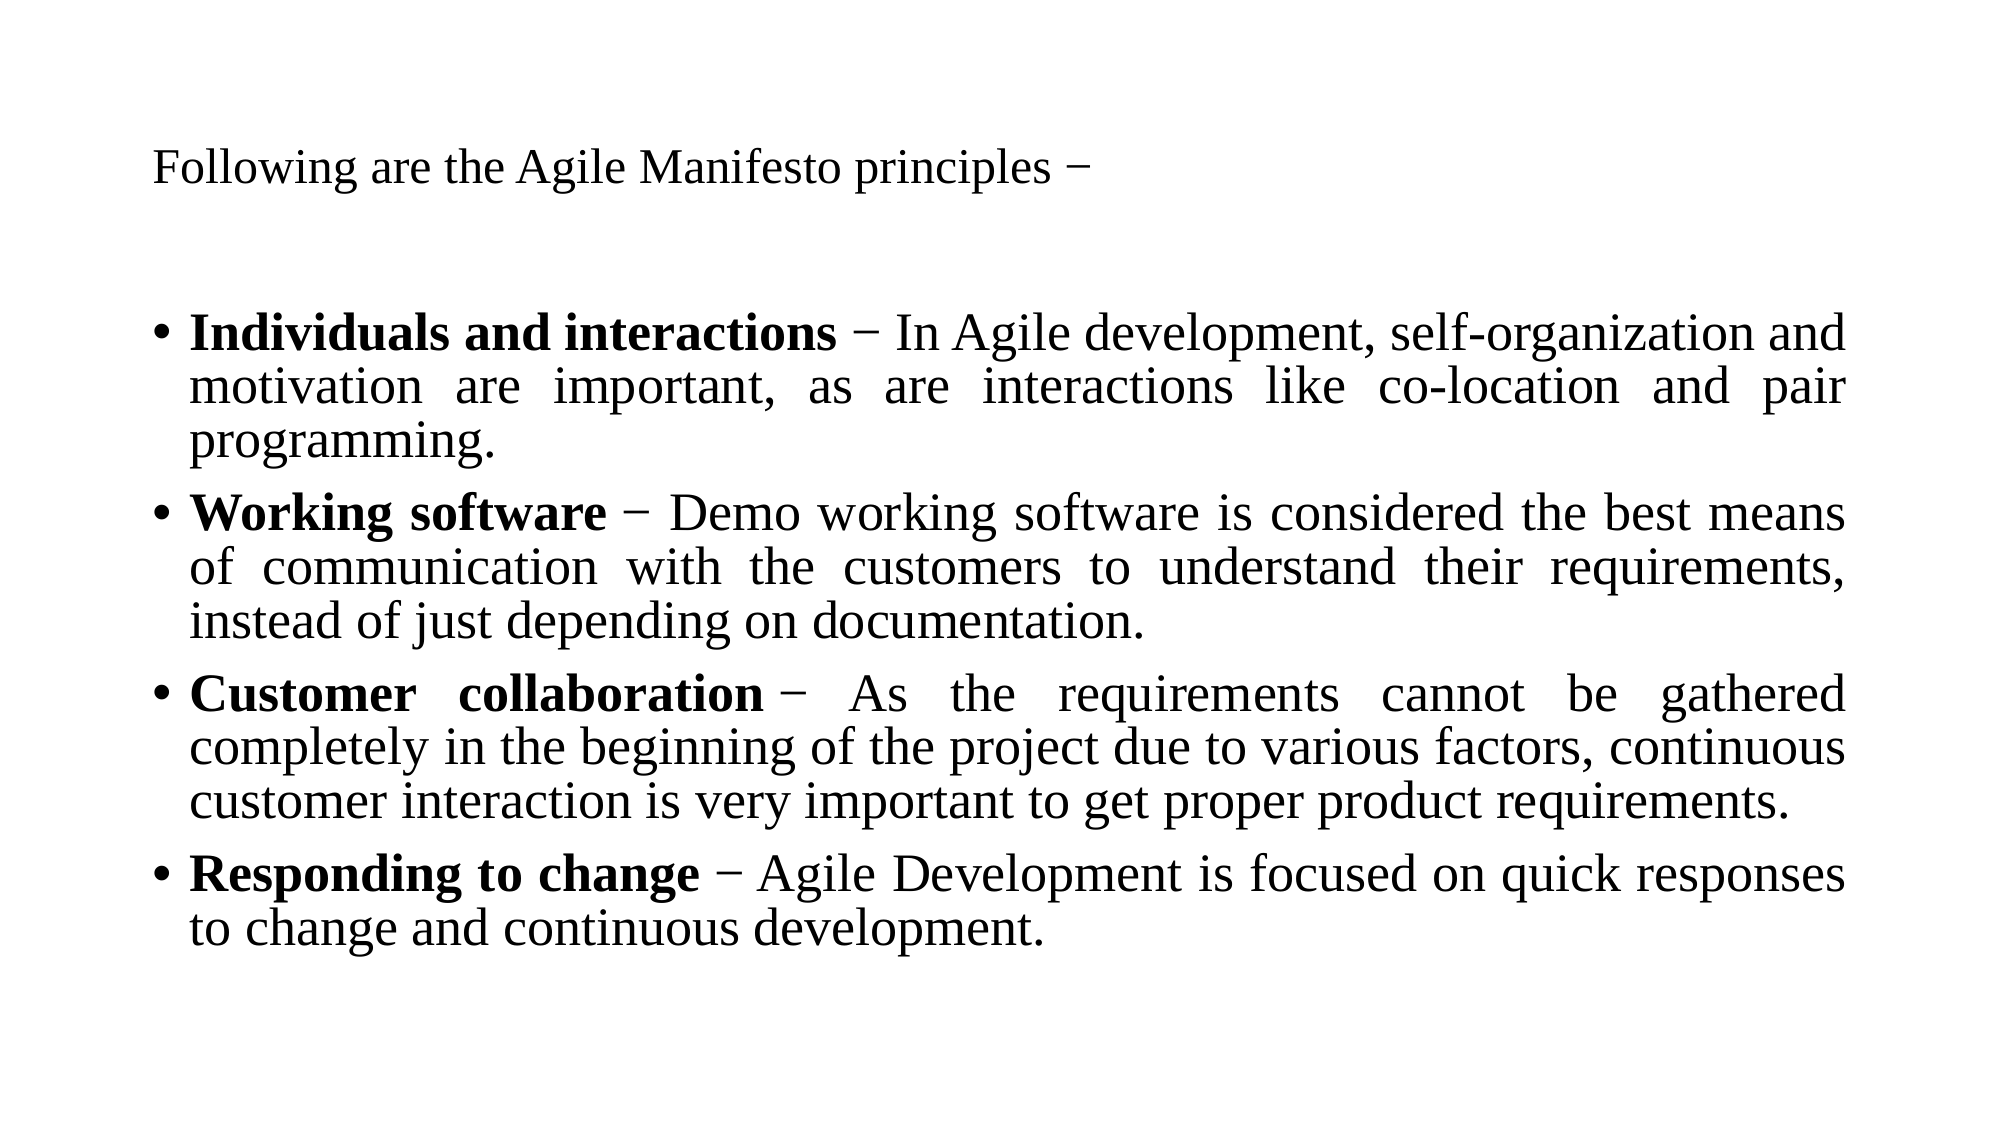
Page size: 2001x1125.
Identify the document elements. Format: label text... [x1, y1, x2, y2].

list Individuals and interactions − In Agile development, self-organization and motivation are important, as are interactions like co-location and pair programming. Working software − Demo working software is considered the best means of communication with the customers to understand their requirements, instead of just depending on documentation. Customer collaboration − As the requirements cannot be gathered completely in the beginning of the project due to various factors, continuous customer interaction is very important to get proper product requirements. Responding to change − Agile Development is focused on quick responses to change and continuous development. [137, 299, 1863, 1014]
title Following are the Agile Manifesto principles − [137, 59, 1863, 278]
